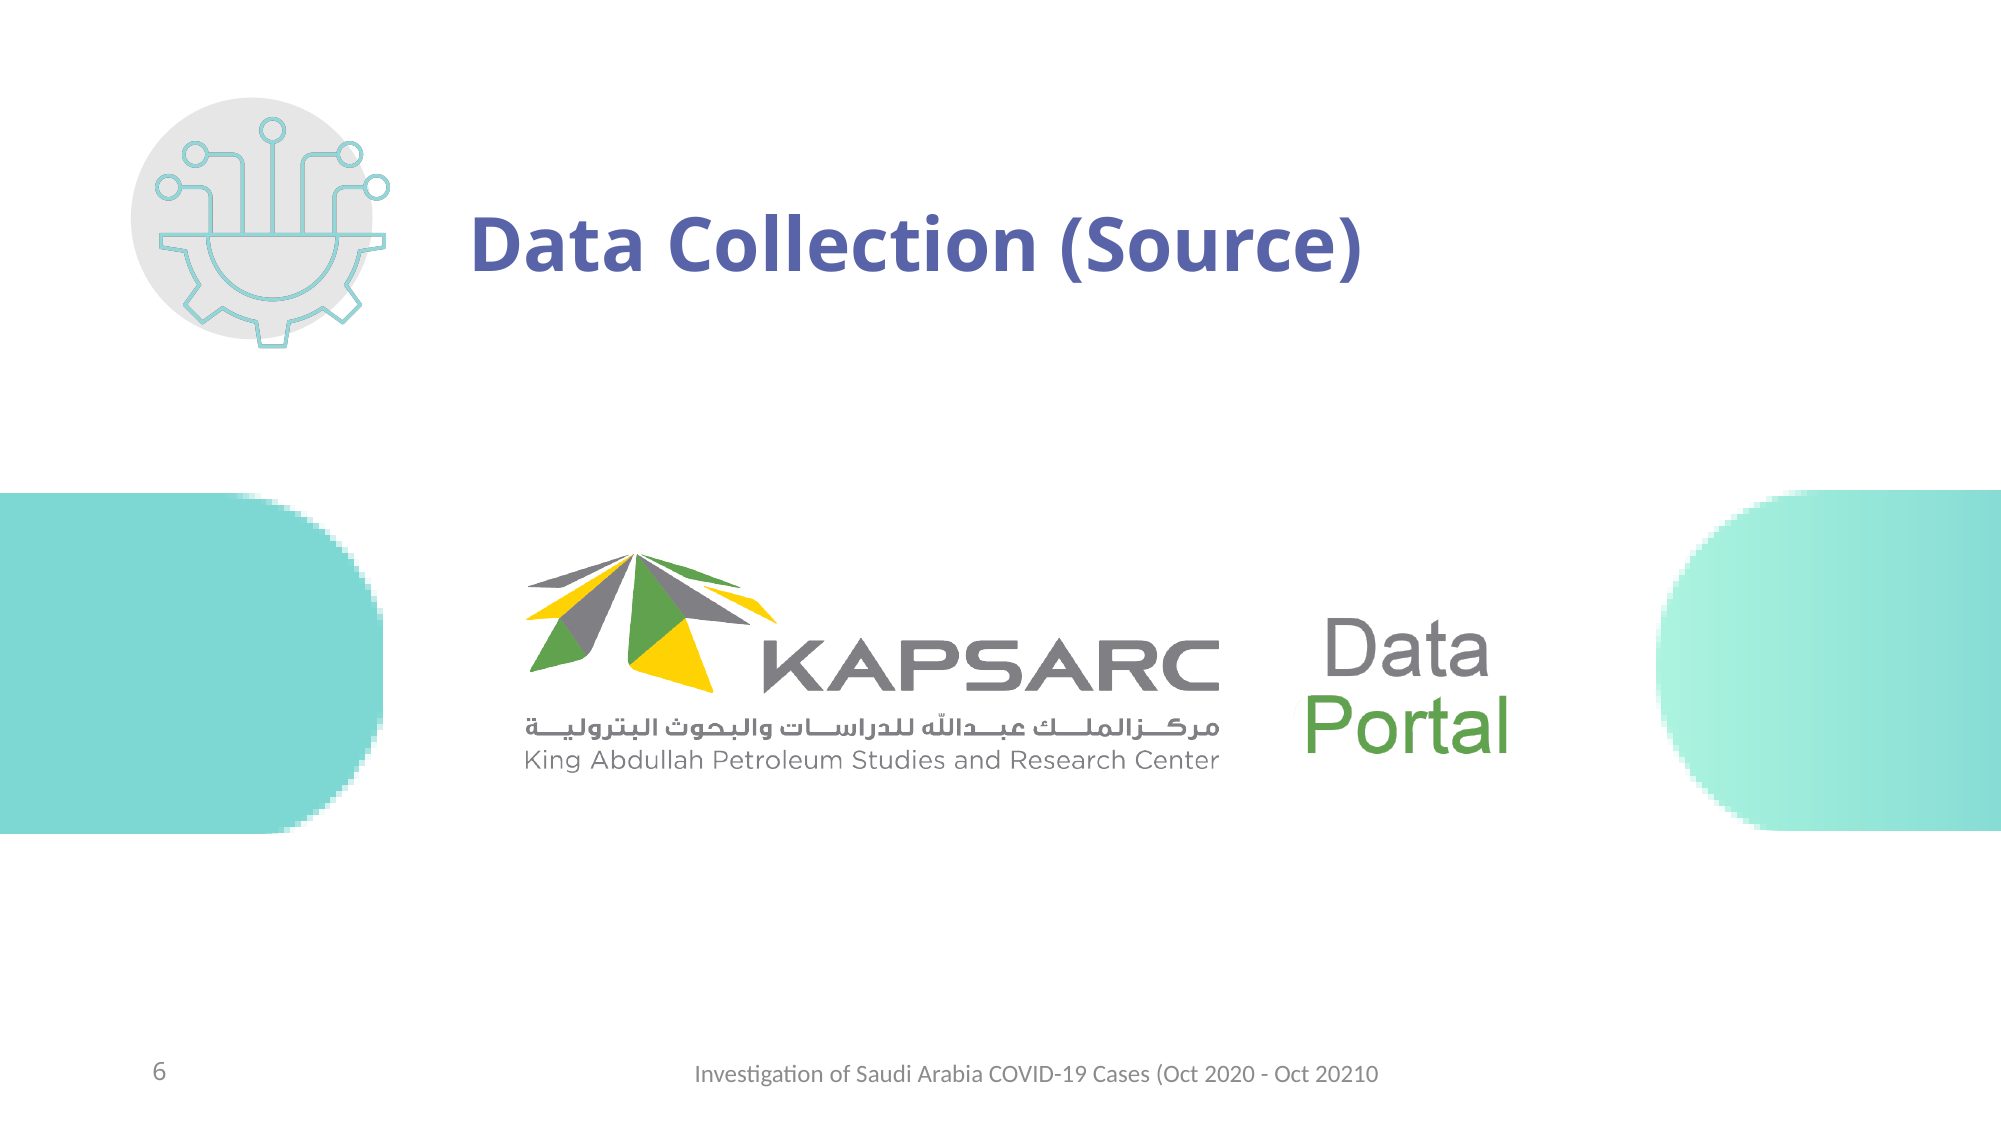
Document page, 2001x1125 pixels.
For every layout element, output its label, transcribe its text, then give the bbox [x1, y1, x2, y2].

title Data Collection (Source) [453, 138, 1448, 356]
picture [137, 97, 408, 368]
footer Investigation of Saudi Arabia COVID-19 Cases (Oct 2020 - Oct 20210 [662, 1042, 1413, 1103]
picture [522, 554, 1553, 773]
slide_number 6 [137, 1042, 588, 1103]
text_box [129, 177, 137, 260]
picture [1656, 490, 2000, 831]
picture [0, 493, 383, 834]
